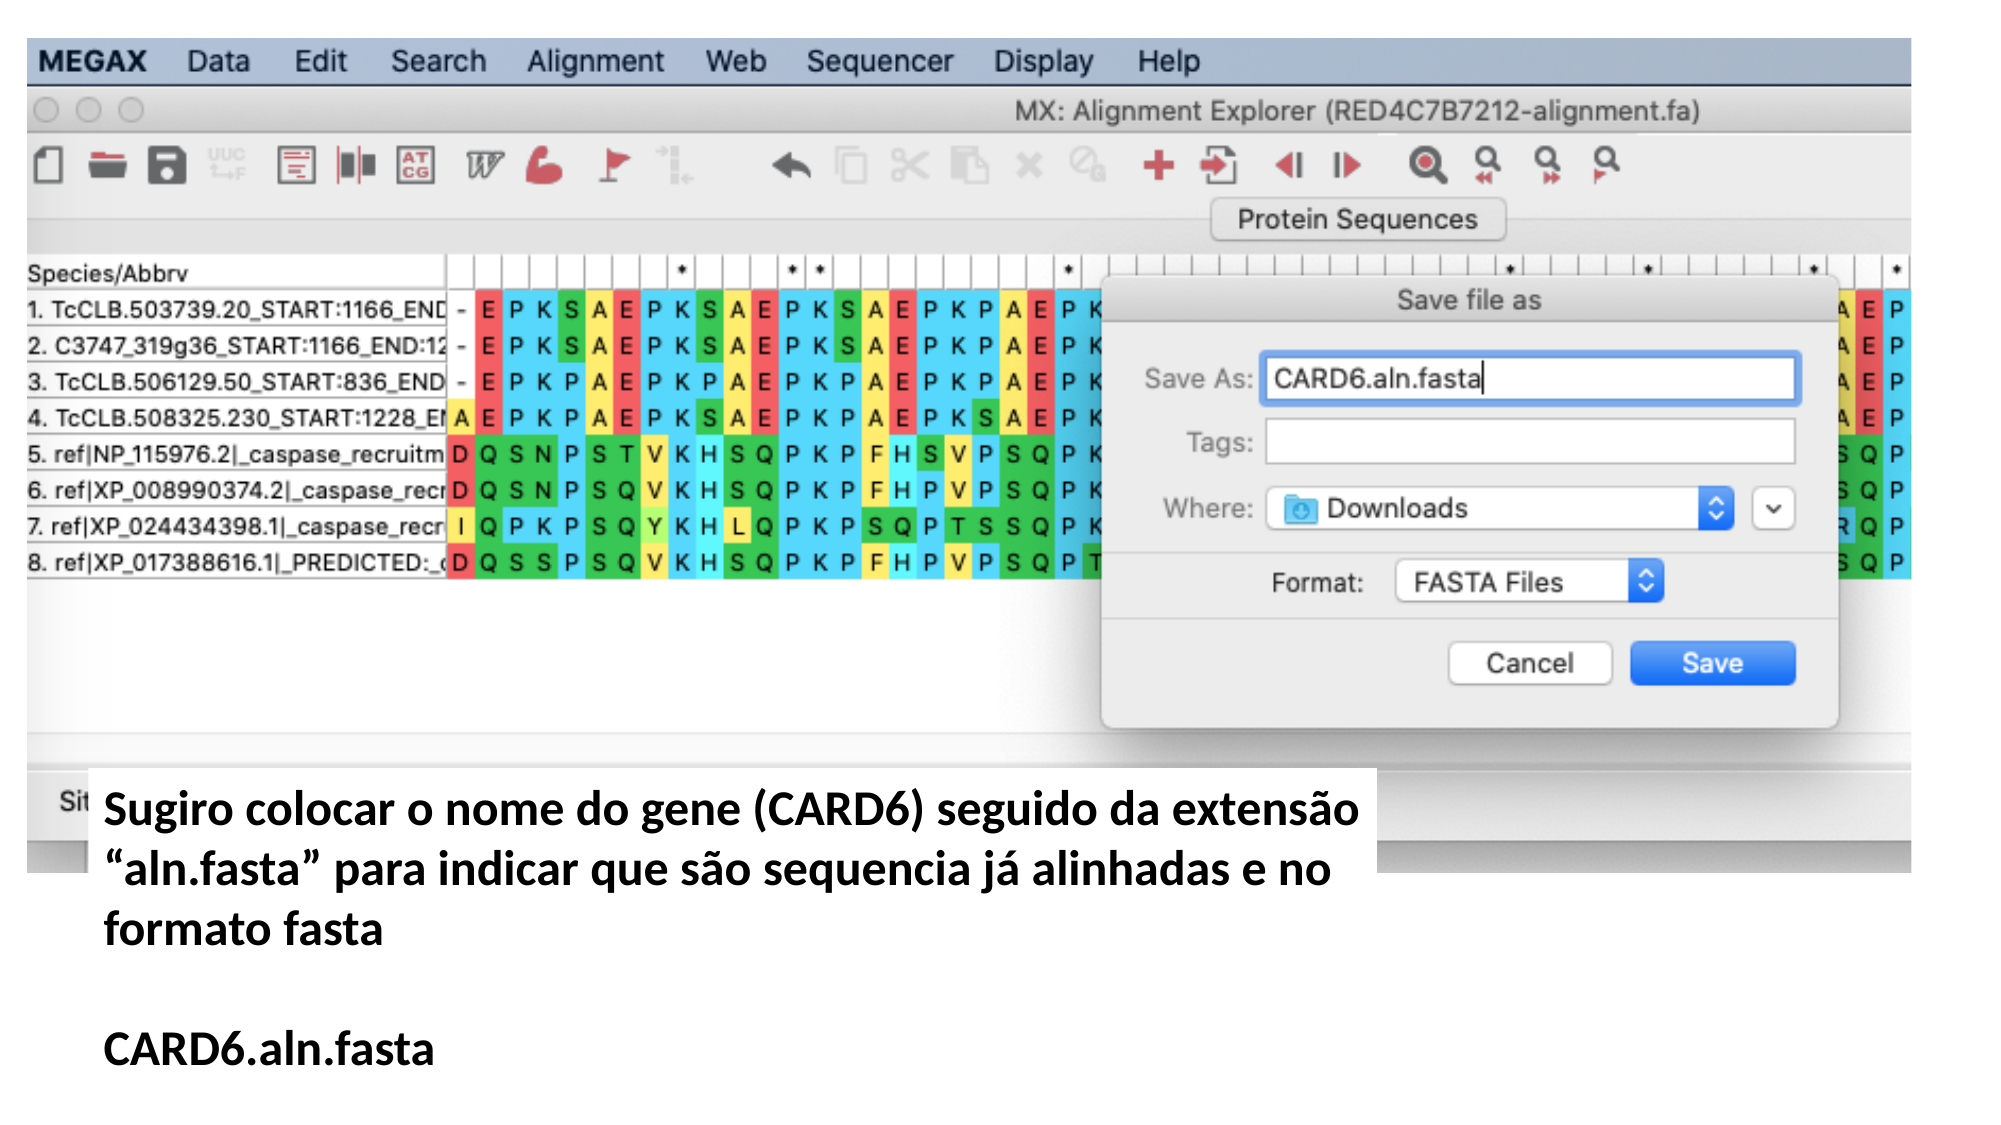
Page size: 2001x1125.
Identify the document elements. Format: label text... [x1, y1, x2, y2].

picture [26, 38, 1912, 874]
text_box Sugiro colocar o nome do gene (CARD6) seguido da extensão “aln.fasta” para indicar que são sequencia já alinhadas e no formato fasta CARD6.aln.fasta [88, 884, 1377, 1087]
